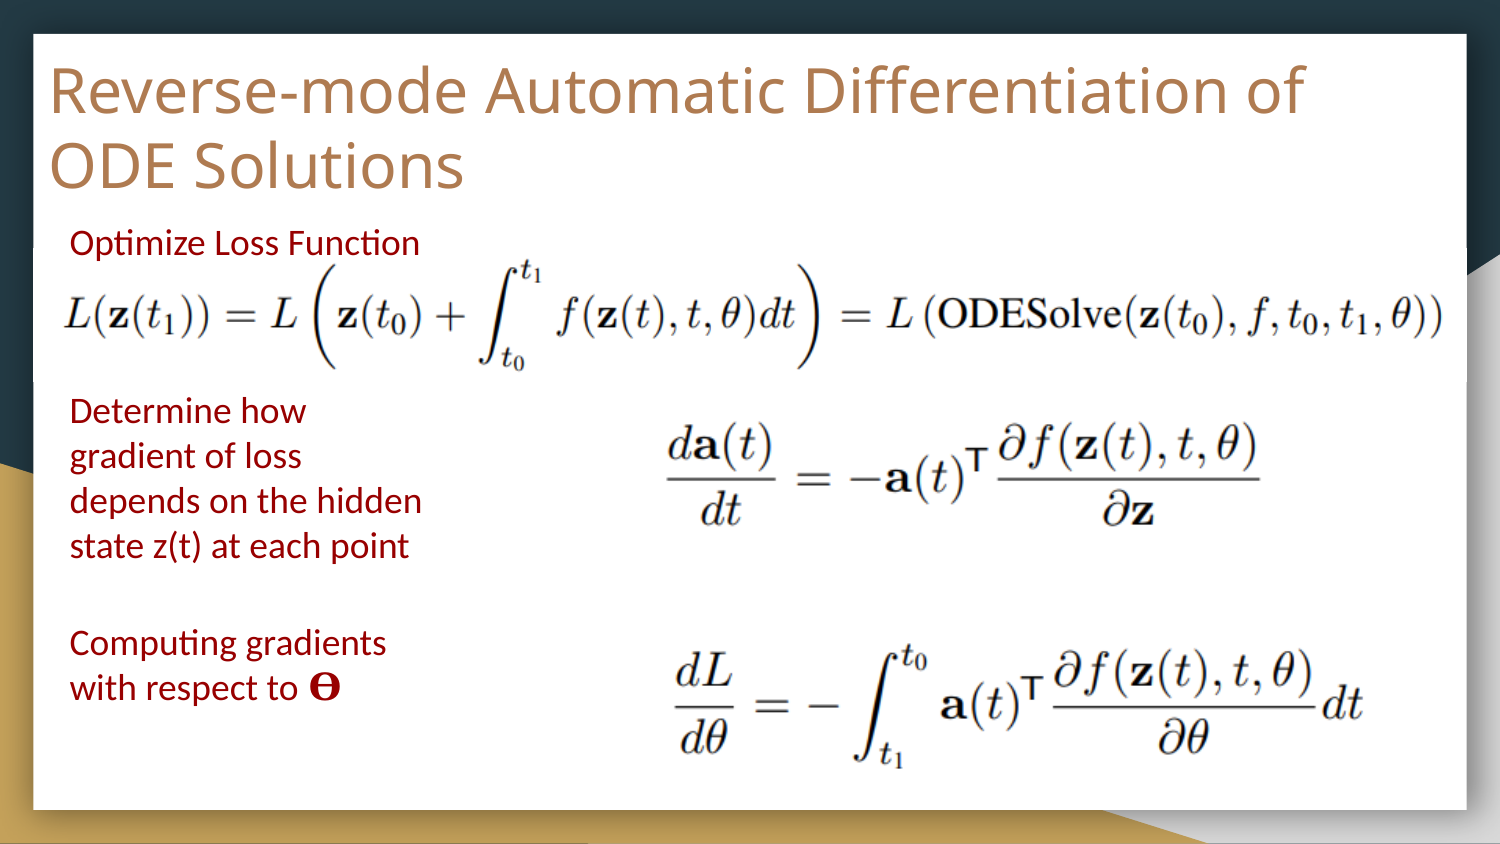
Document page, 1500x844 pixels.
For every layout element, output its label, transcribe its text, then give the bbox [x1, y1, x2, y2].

picture [33, 248, 1467, 382]
text_box Computing gradients with respect to 𝚹 [54, 603, 455, 808]
title Reverse-mode Automatic Differentiation of ODE Solutions [33, 36, 1467, 157]
picture [651, 628, 1385, 784]
text_box Optimize Loss Function [54, 202, 455, 247]
picture [651, 411, 1284, 540]
text_box Determine how gradient of loss depends on the hidden state z(t) at each point [54, 390, 455, 576]
